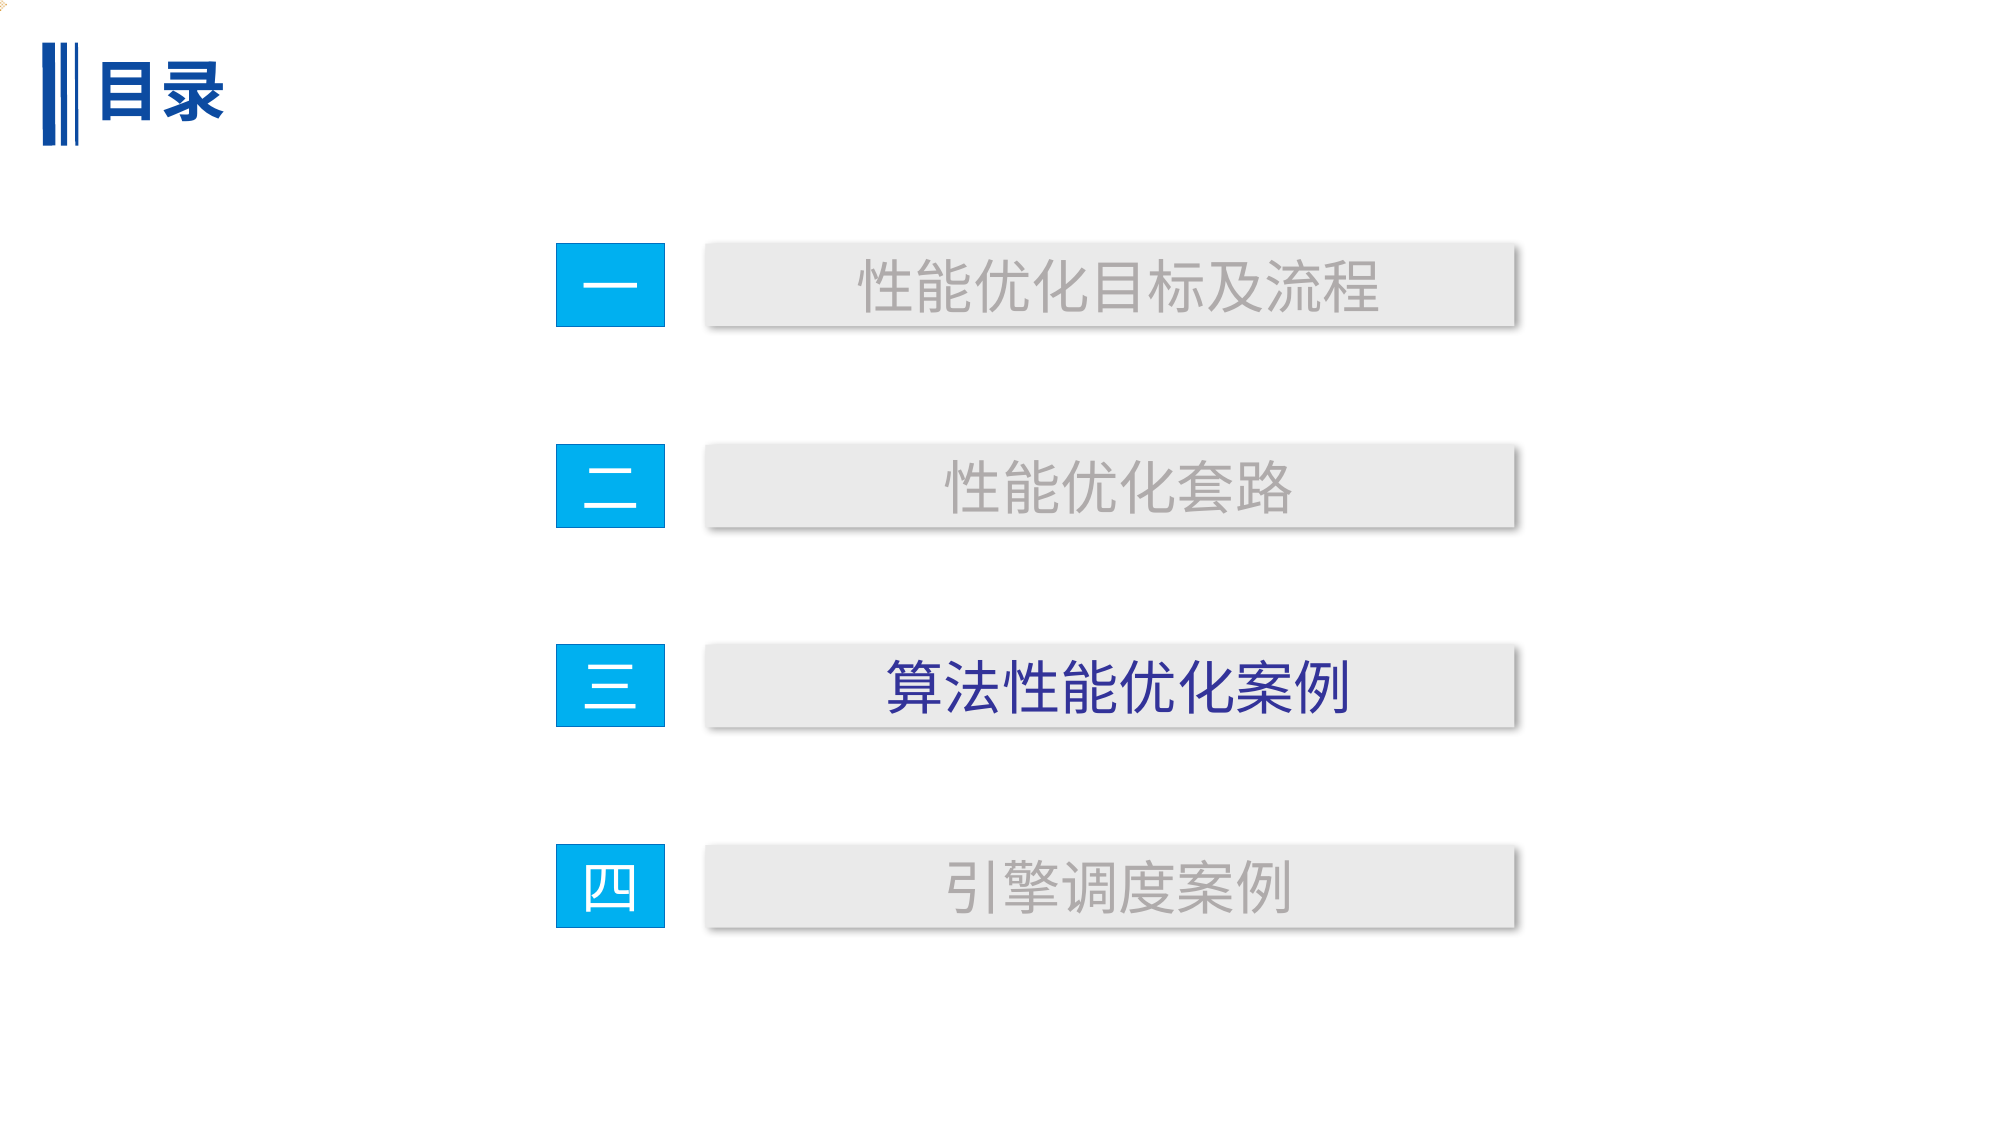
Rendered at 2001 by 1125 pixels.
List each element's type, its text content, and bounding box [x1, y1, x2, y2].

title 目录 [78, 44, 1942, 144]
text_box 一 [556, 243, 665, 327]
picture [0, 0, 7, 11]
text_box 算法性能优化案例 [705, 644, 1515, 728]
text_box 性能优化目标及流程 [705, 243, 1515, 327]
text_box 四 [556, 844, 665, 928]
text_box 性能优化套路 [705, 444, 1515, 528]
text_box 三 [556, 644, 665, 727]
text_box 二 [556, 444, 665, 528]
text_box 引擎调度案例 [705, 845, 1515, 928]
